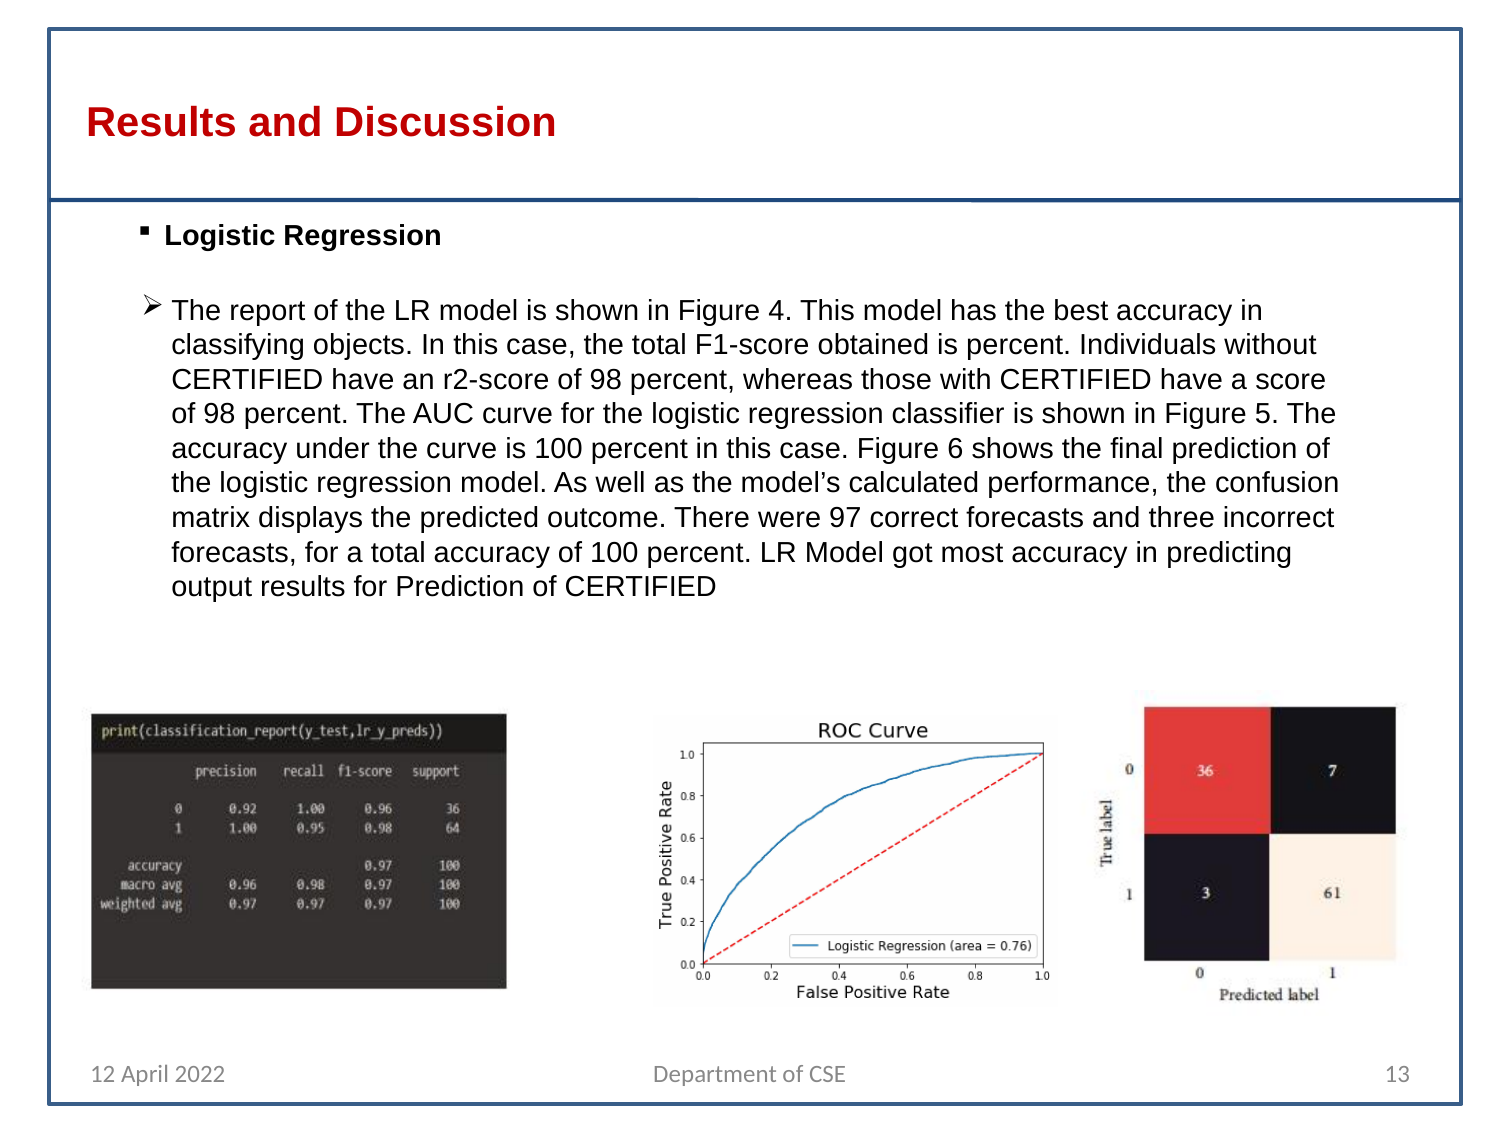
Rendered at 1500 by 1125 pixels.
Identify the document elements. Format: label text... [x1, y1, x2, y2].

list Logistic Regression The report of the LR model is shown in Figure 4. This model has the best accuracy in classifying objects. In this case, the total F1-score obtained is percent. Individuals without CERTIFIED have an r2-score of 98 percent, whereas those with CERTIFIED have a score of 98 percent. The AUC curve for the logistic regression classifier is shown in Figure 5. The accuracy under the curve is 100 percent in this case. Figure 6 shows the final prediction of the logistic regression model. As well as the model’s calculated performance, the confusion matrix displays the predicted outcome. There were 97 correct forecasts and three incorrect forecasts, for a total accuracy of 100 percent. LR Model got most accuracy in predicting output results for Prediction of CERTIFIED [96, 209, 1377, 641]
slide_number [75, 1042, 425, 1103]
text_box Results and Discussion [71, 81, 972, 159]
footer Department of CSE [512, 1042, 988, 1103]
picture [70, 694, 530, 1006]
picture [652, 690, 1433, 1016]
slide_number 13 [1074, 1042, 1425, 1103]
